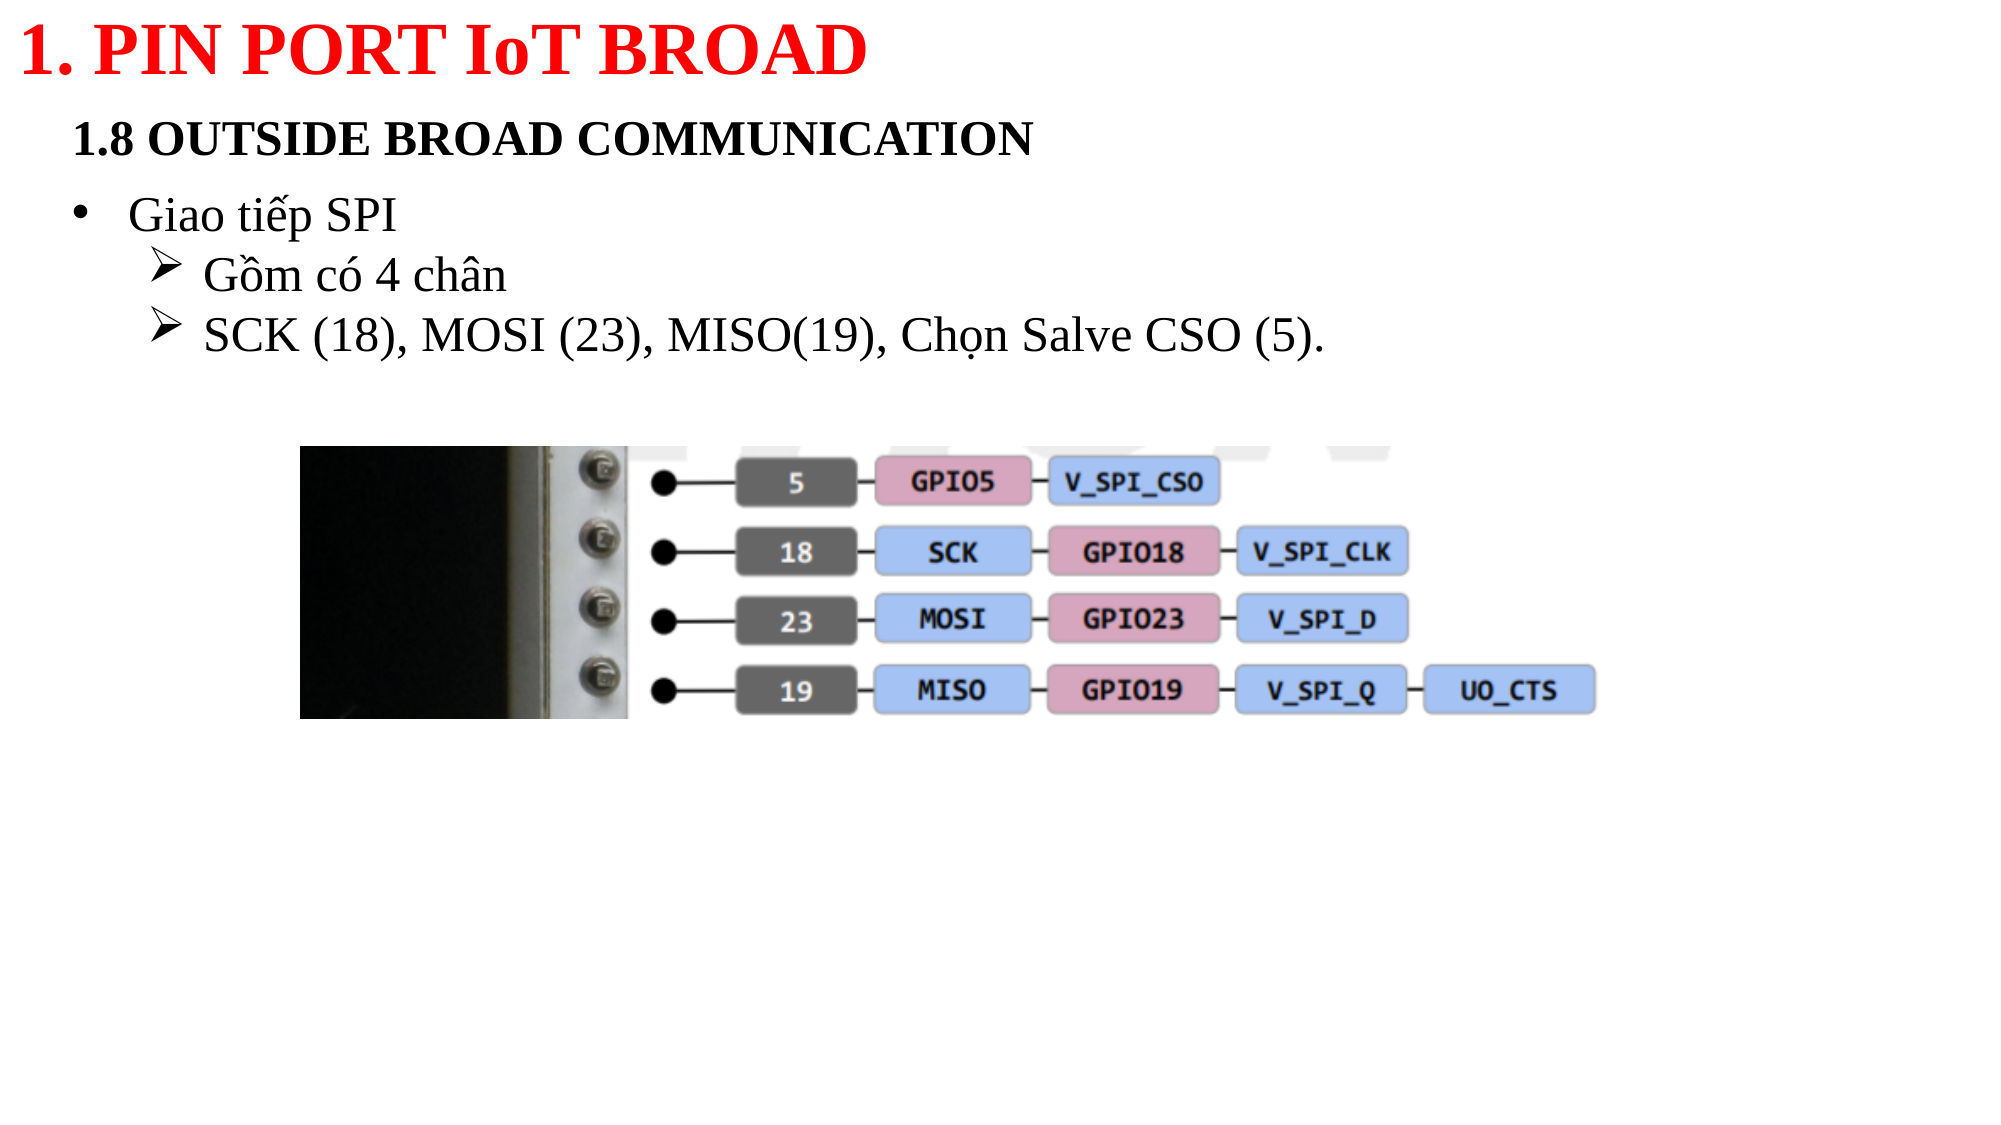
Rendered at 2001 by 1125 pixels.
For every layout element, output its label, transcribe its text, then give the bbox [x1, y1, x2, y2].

text_box Giao tiếp SPI Gồm có 4 chân SCK (18), MOSI (23), MISO(19), Chọn Salve CSO (5). [57, 173, 2000, 369]
picture [300, 446, 1607, 719]
text_box 1. PIN PORT IoT BROAD [4, 0, 886, 97]
text_box 1.8 OUTSIDE BROAD COMMUNICATION [57, 97, 2000, 173]
